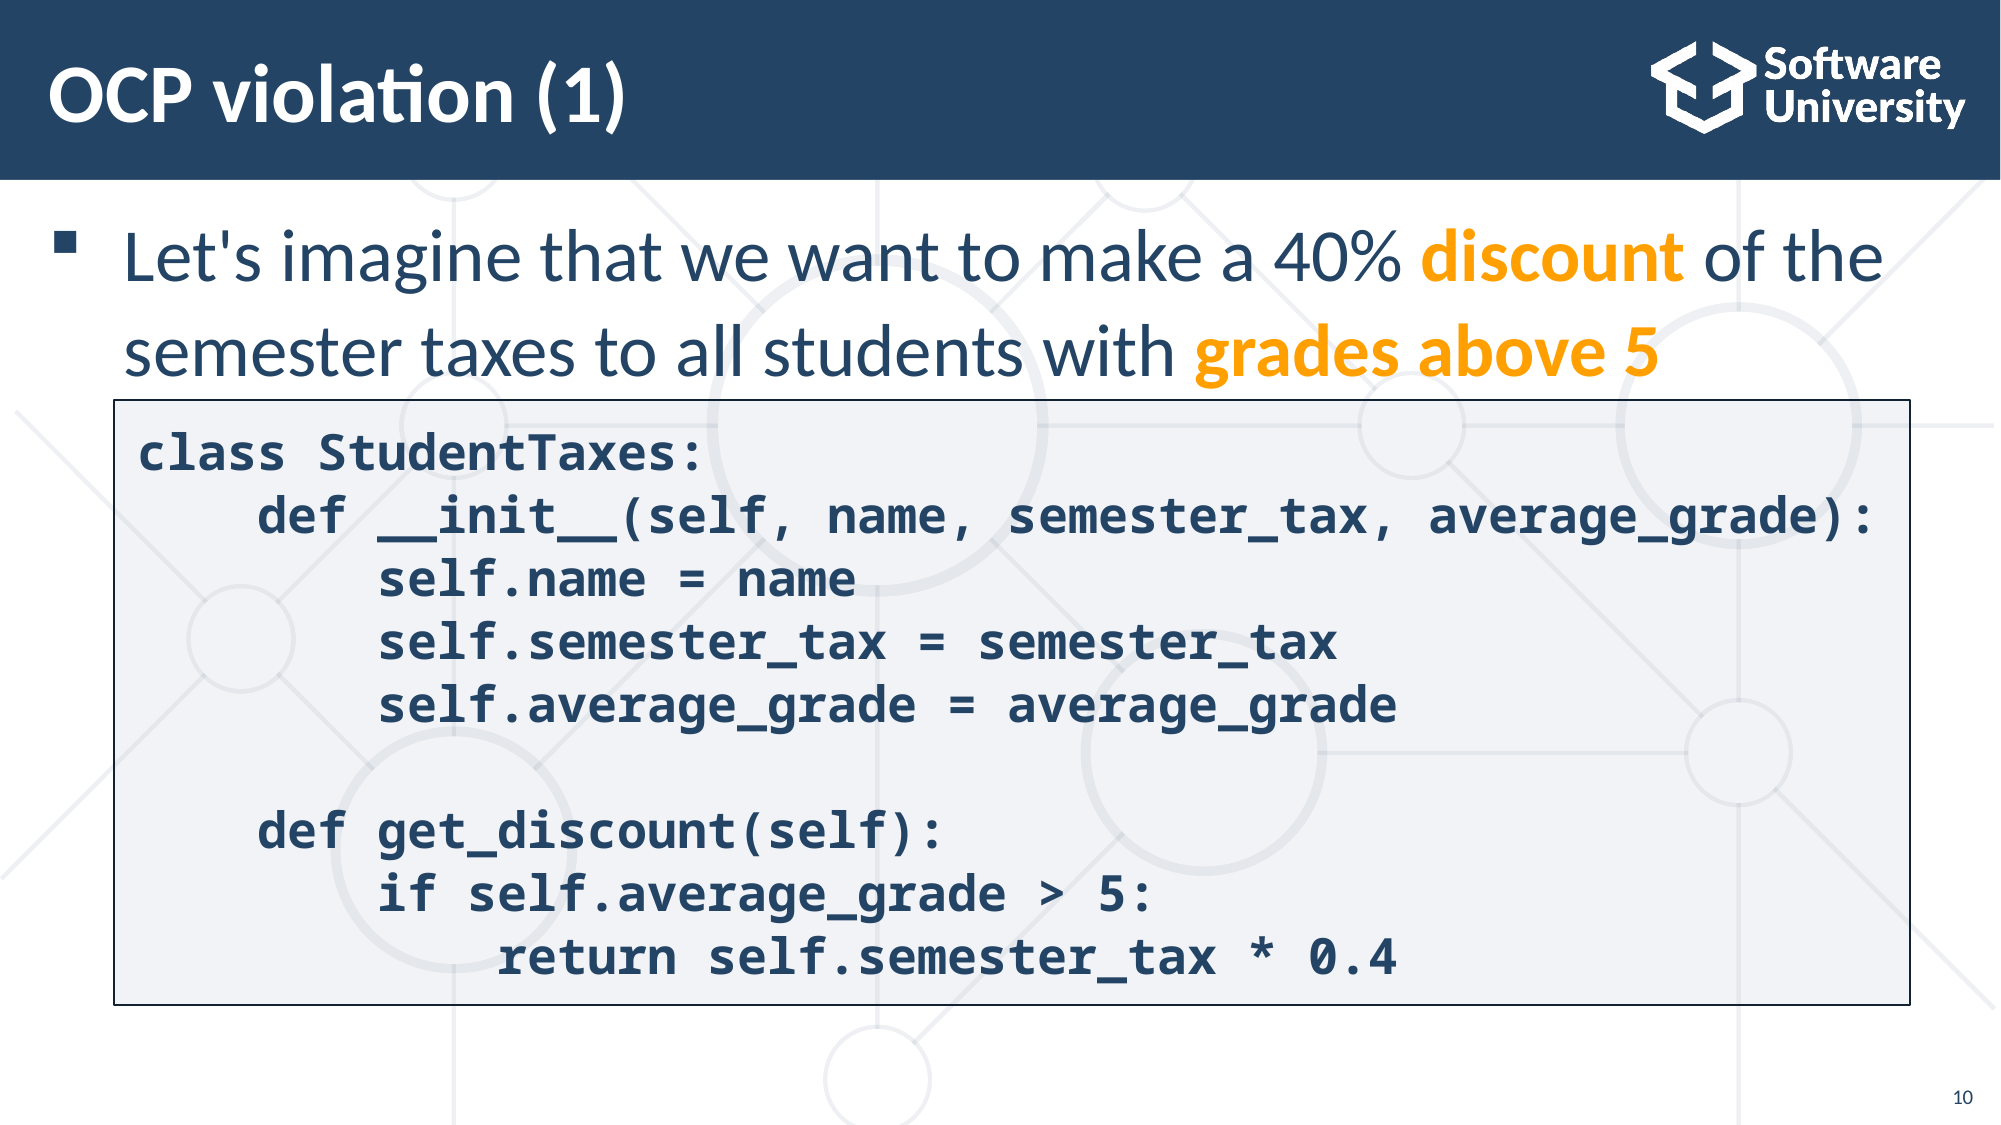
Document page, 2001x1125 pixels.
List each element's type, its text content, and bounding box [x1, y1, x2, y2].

title OCP violation (1) [31, 16, 1625, 162]
picture [1651, 41, 1966, 134]
list Let's imagine that we want to make a 40% discount of the semester taxes to all students with grades above 5 [31, 196, 1969, 1109]
slide_number 10 [1927, 1067, 1989, 1117]
